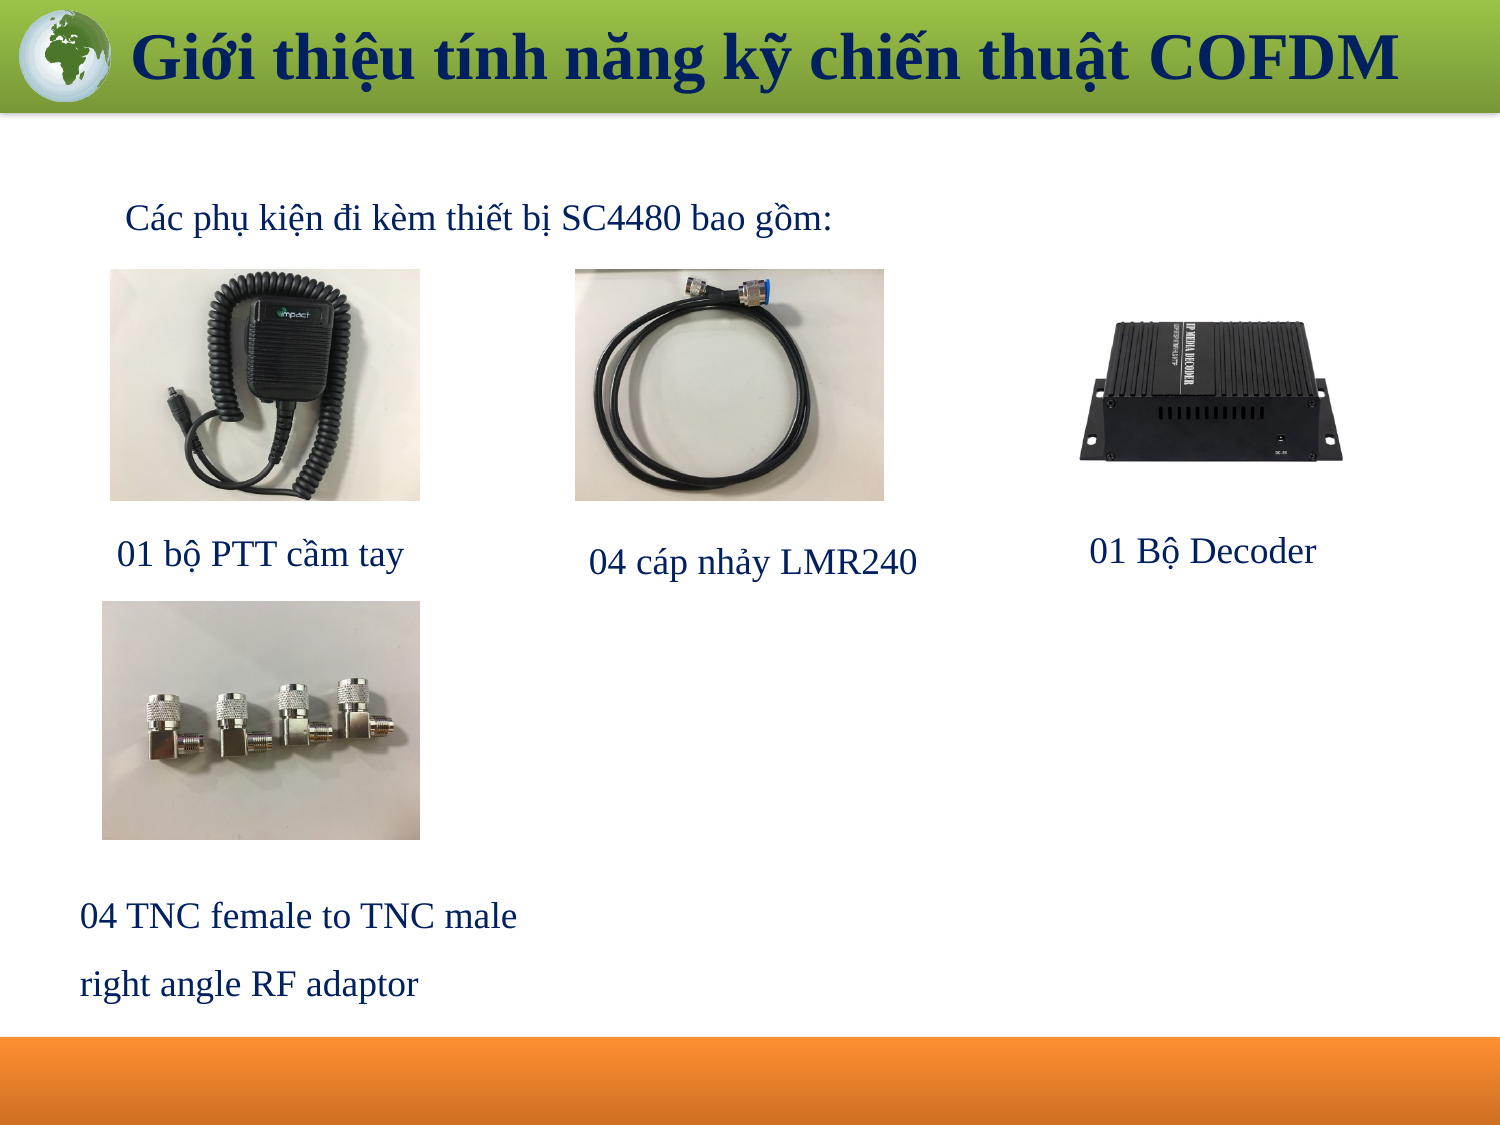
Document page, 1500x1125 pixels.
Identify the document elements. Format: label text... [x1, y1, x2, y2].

text_box 04 cáp nhảy LMR240 [574, 506, 938, 590]
picture [574, 268, 885, 502]
picture [19, 10, 111, 102]
text_box 01 Bộ Decoder [1074, 496, 1500, 579]
text_box 04 TNC female to TNC male right angle RF adaptor [65, 861, 575, 1012]
text_box Giới thiệu tính năng kỹ chiến thuật COFDM [115, 5, 1433, 101]
text_box [0, 1037, 1500, 1125]
text_box 01 bộ PTT cầm tay [102, 498, 463, 581]
picture [1072, 258, 1348, 534]
picture [110, 268, 420, 502]
text_box [0, 0, 1500, 113]
text_box Các phụ kiện đi kèm thiết bị SC4480 bao gồm: [110, 162, 963, 245]
picture [101, 601, 420, 840]
